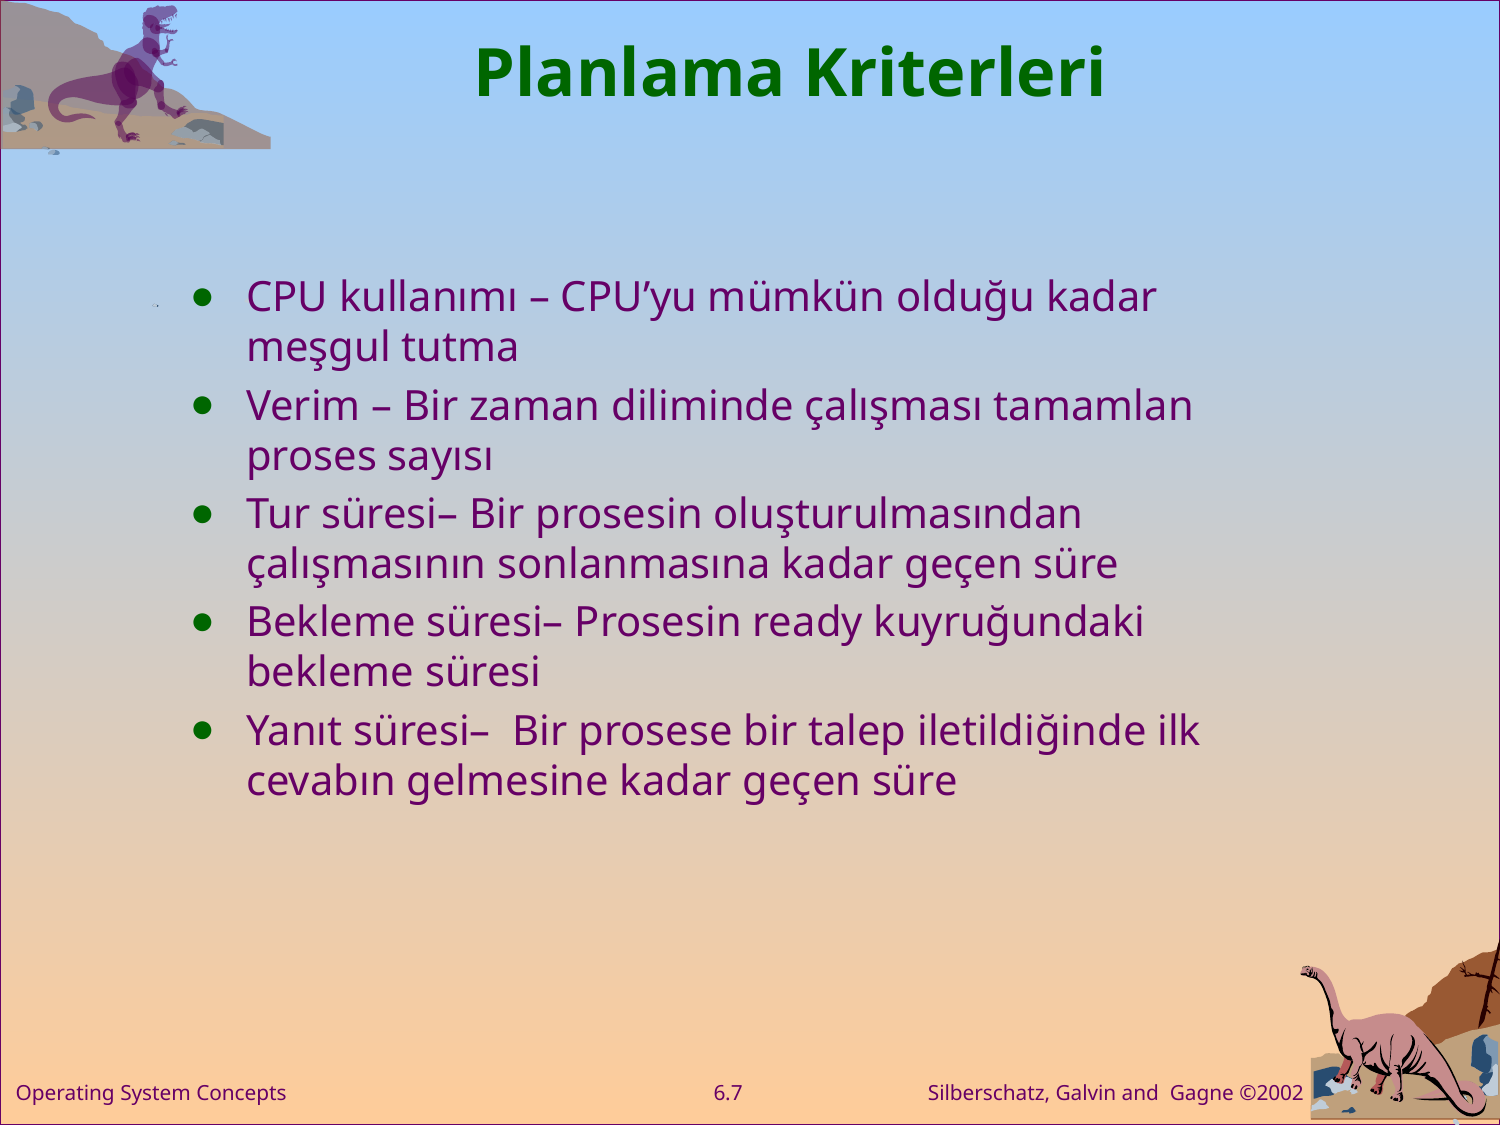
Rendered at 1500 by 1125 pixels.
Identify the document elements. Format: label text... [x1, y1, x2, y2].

list CPU kullanımı – CPU’yu mümkün olduğu kadar meşgul tutma Verim – Bir zaman diliminde çalışması tamamlan proses sayısı Tur süresi– Bir prosesin oluşturulmasından çalışmasının sonlanmasına kadar geçen süre Bekleme süresi– Prosesin ready kuyruğundaki bekleme süresi Yanıt süresi– Bir prosese bir talep iletildiğinde ilk cevabın gelmesine kadar geçen süre [174, 262, 1329, 938]
text_box Operating System Concepts [0, 1072, 476, 1125]
title Planlama Kriterleri [192, 0, 1389, 139]
